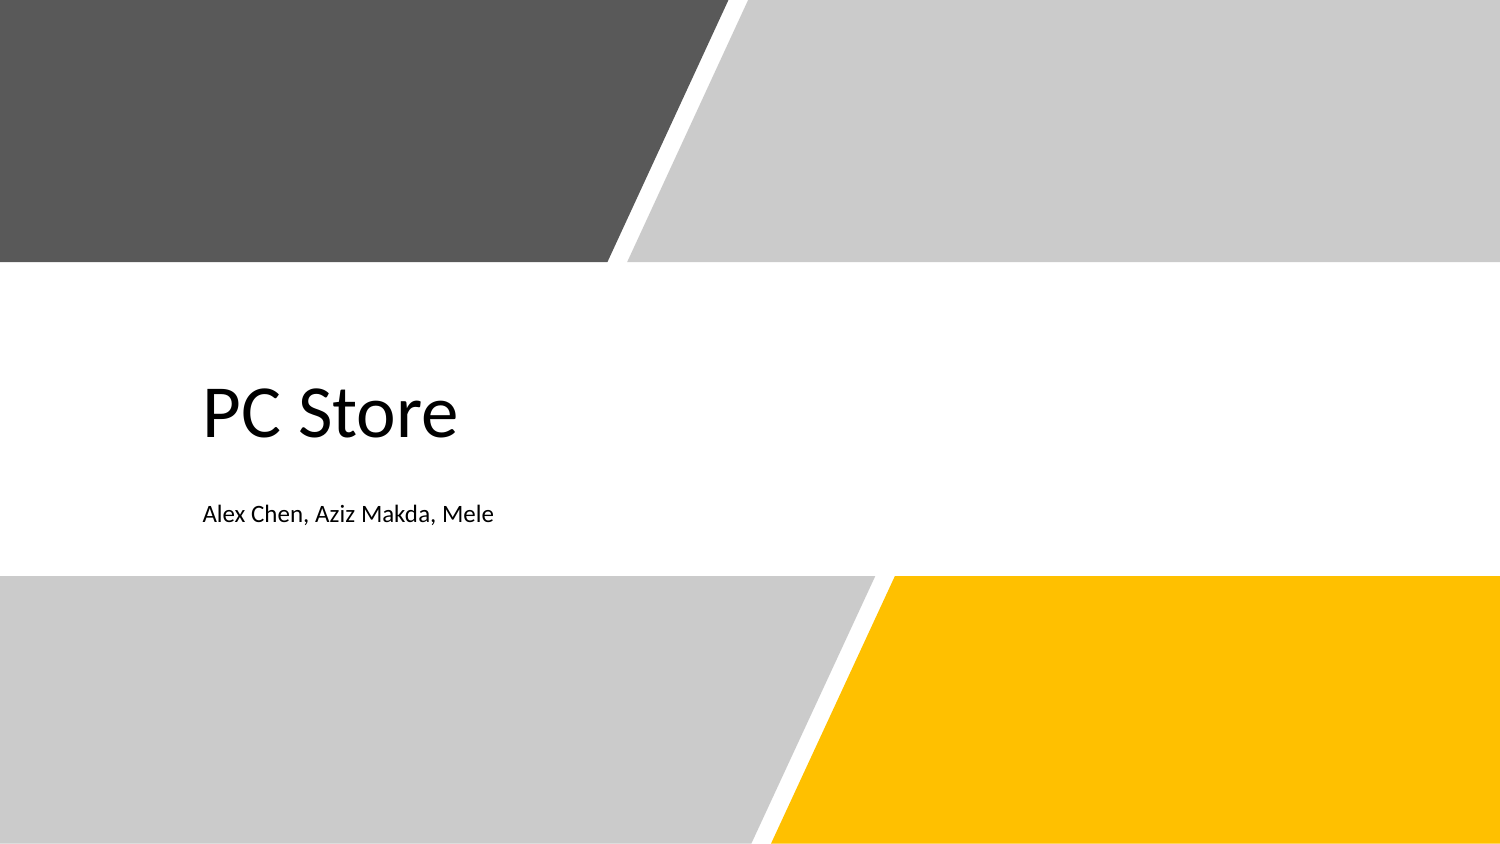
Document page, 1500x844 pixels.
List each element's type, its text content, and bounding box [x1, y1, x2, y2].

text_box [756, 576, 894, 844]
title PC Store [187, 276, 1313, 469]
subtitle Alex Chen, Aziz Makda, Mele [187, 485, 1313, 557]
text_box [0, 576, 876, 844]
text_box [627, 0, 1500, 263]
text_box [0, 0, 729, 263]
text_box [770, 576, 1500, 844]
